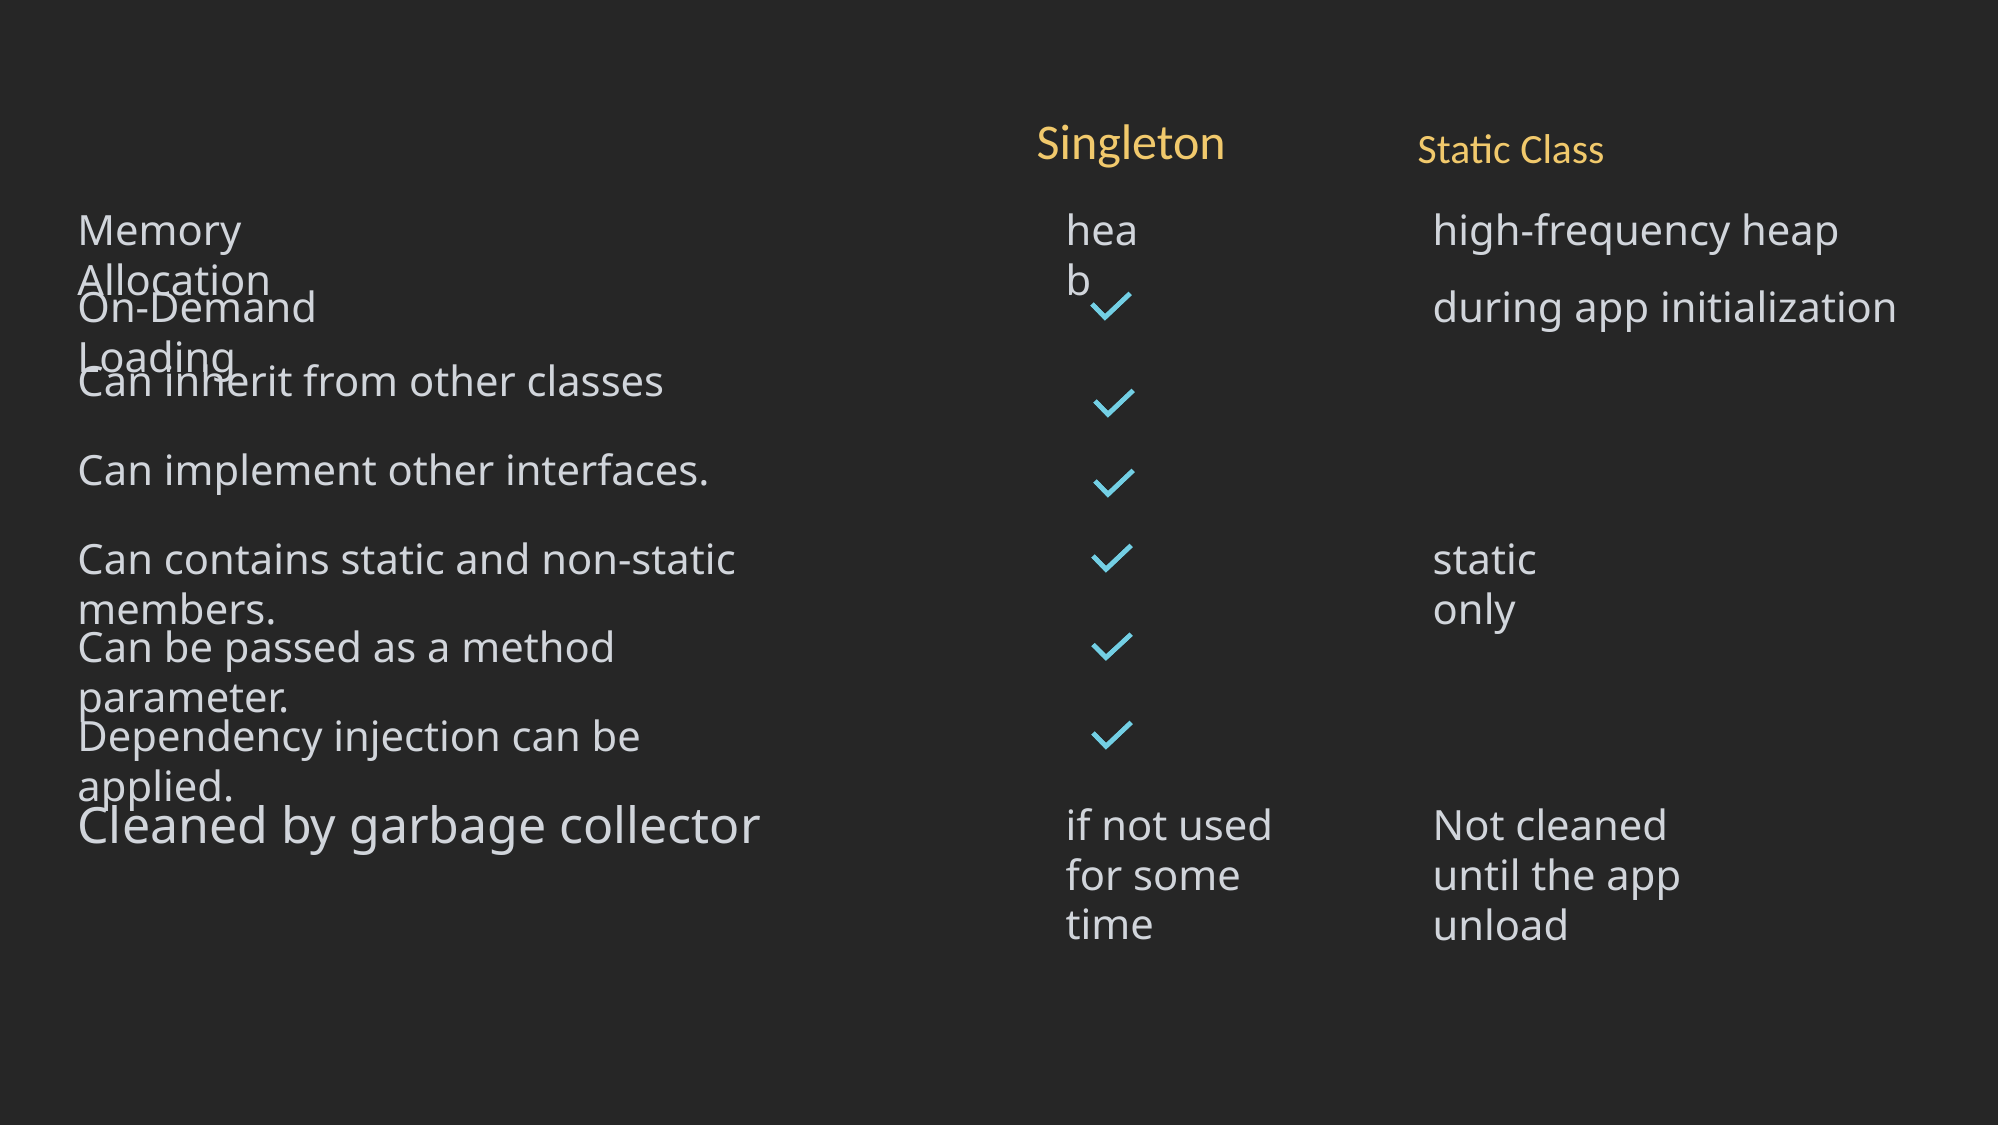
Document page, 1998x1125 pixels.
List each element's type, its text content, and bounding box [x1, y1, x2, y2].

picture [1090, 624, 1134, 669]
picture [1092, 461, 1136, 505]
text_box Can implement other interfaces. [62, 436, 788, 502]
text_box if not used for some time [1050, 790, 1340, 956]
text_box Can contains static and non-static members. [62, 525, 887, 640]
text_box Can be passed as a method parameter. [62, 613, 788, 702]
text_box Memory Allocation [62, 196, 444, 273]
picture [1090, 713, 1134, 757]
text_box Not cleaned until the app unload [1417, 791, 1756, 957]
picture [1090, 536, 1134, 580]
text_box during app initialization [1417, 273, 1981, 339]
text_box Dependency injection can be applied. [62, 702, 788, 785]
text_box Can inherit from other classes [62, 347, 853, 413]
text_box Static Class [1410, 76, 1640, 179]
text_box Cleaned by garbage collector [62, 785, 1062, 861]
text_box Singleton [1029, 74, 1259, 177]
text_box On-Demand Loading [62, 273, 444, 389]
picture [1089, 284, 1133, 328]
text_box heab [1050, 196, 1173, 312]
picture [1092, 381, 1136, 426]
text_box high-frequency heap [1417, 196, 1876, 262]
text_box static only [1417, 525, 1633, 640]
